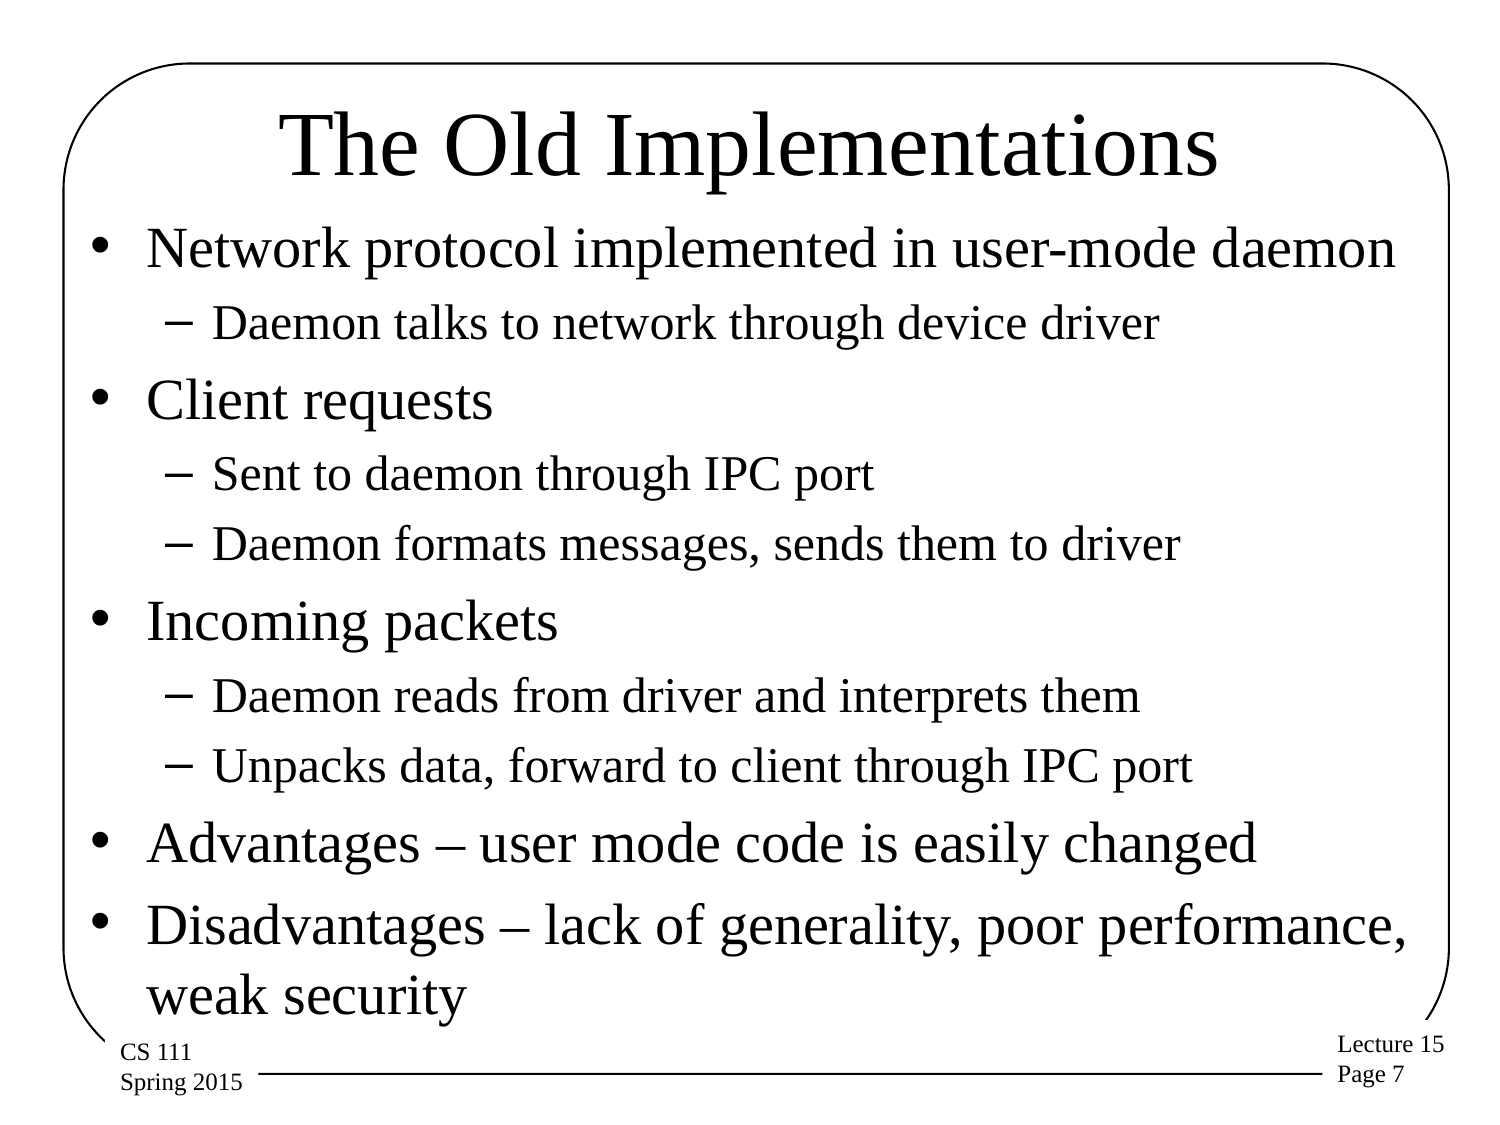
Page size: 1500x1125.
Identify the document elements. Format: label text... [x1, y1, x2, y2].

list Network protocol implemented in user-mode daemon Daemon talks to network through device driver Client requests Sent to daemon through IPC port Daemon formats messages, sends them to driver Incoming packets Daemon reads from driver and interprets them Unpacks data, forward to client through IPC port Advantages – user mode code is easily changed Disadvantages – lack of generality, poor performance, weak security [74, 201, 1426, 945]
title The Old Implementations [74, 44, 1426, 201]
